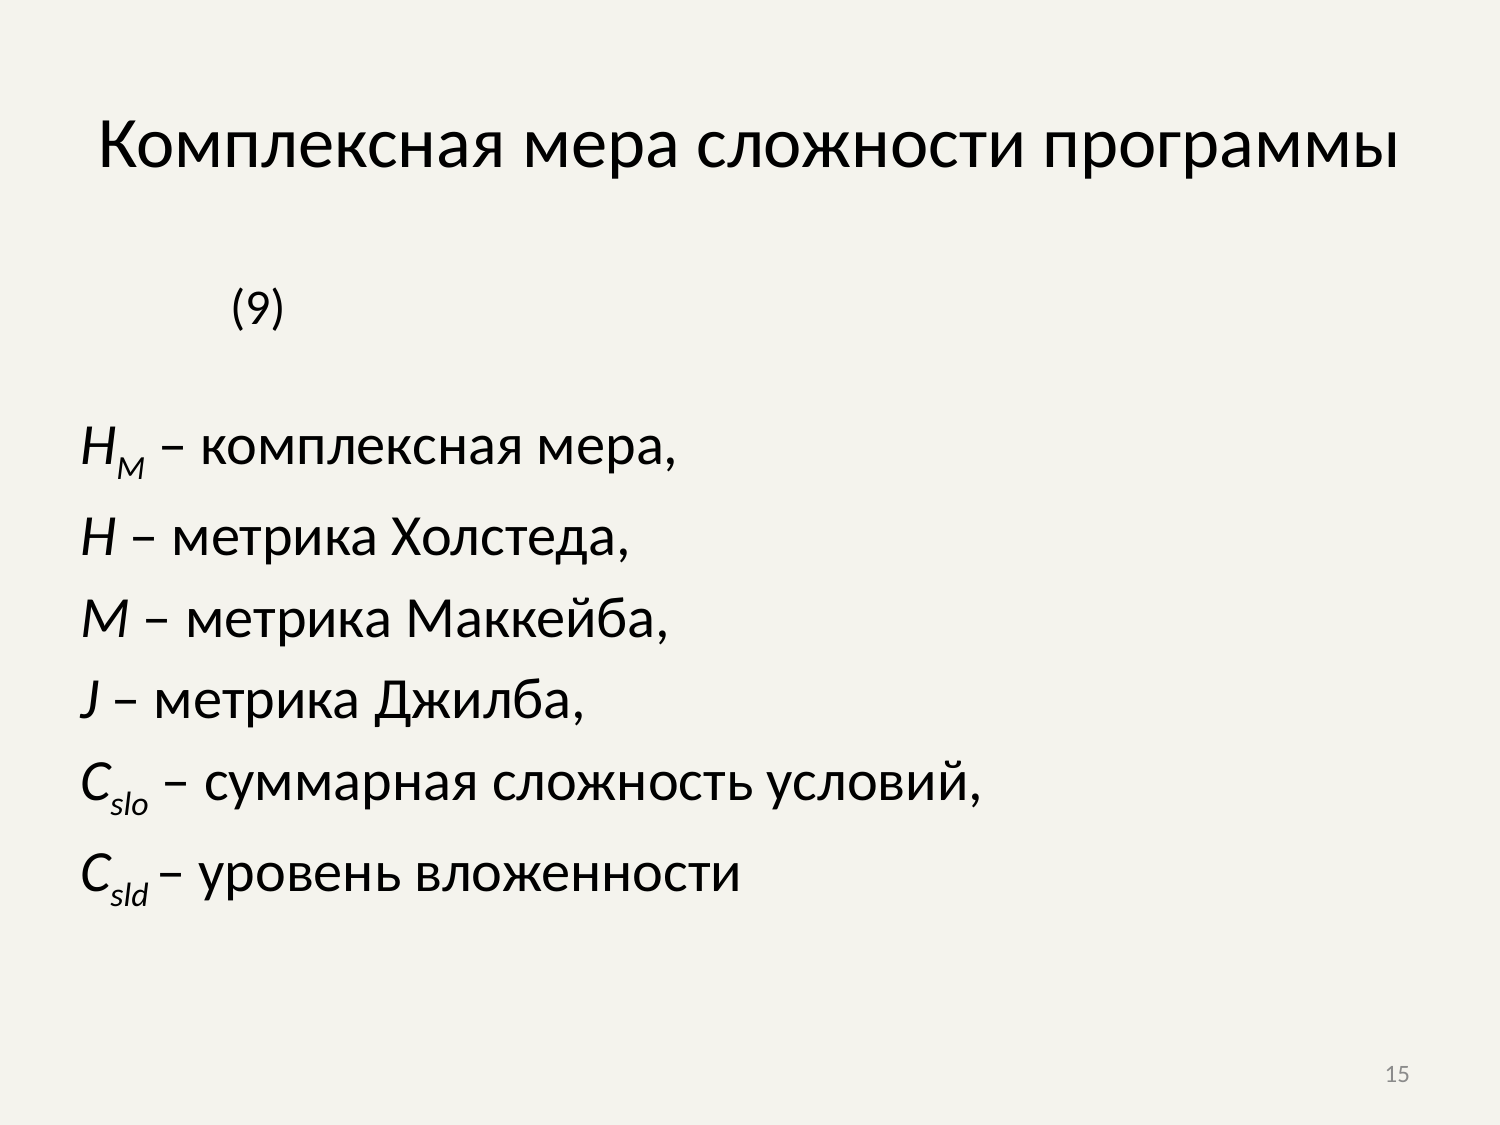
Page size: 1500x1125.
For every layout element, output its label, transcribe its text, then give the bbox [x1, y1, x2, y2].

title Комплексная мера сложности программы [75, 45, 1425, 233]
slide_number 15 [1074, 1042, 1425, 1103]
